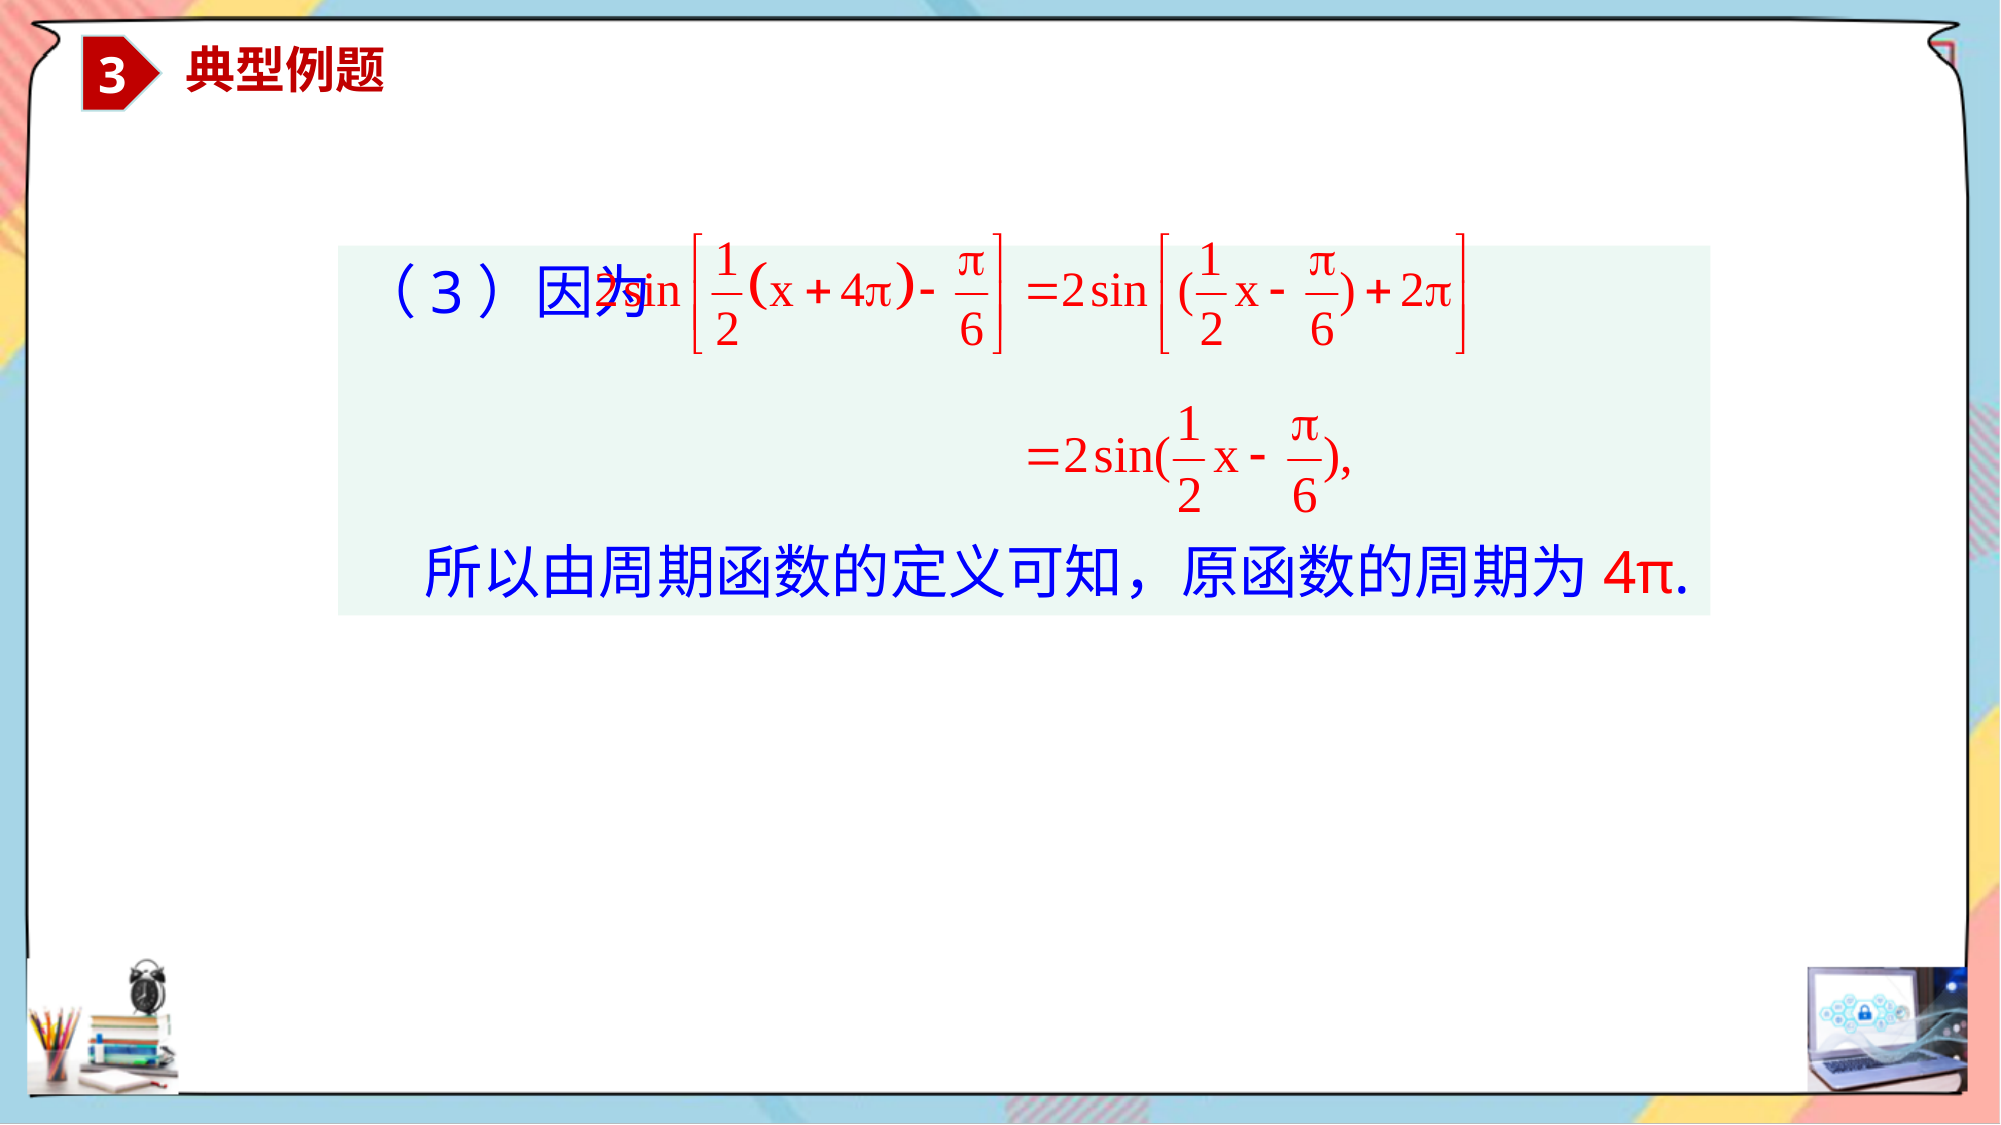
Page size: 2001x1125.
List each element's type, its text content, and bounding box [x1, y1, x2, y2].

text_box 3 [82, 35, 162, 111]
text_box 典型例题 [162, 38, 794, 99]
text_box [304, 223, 1745, 619]
picture [0, 0, 2001, 1125]
